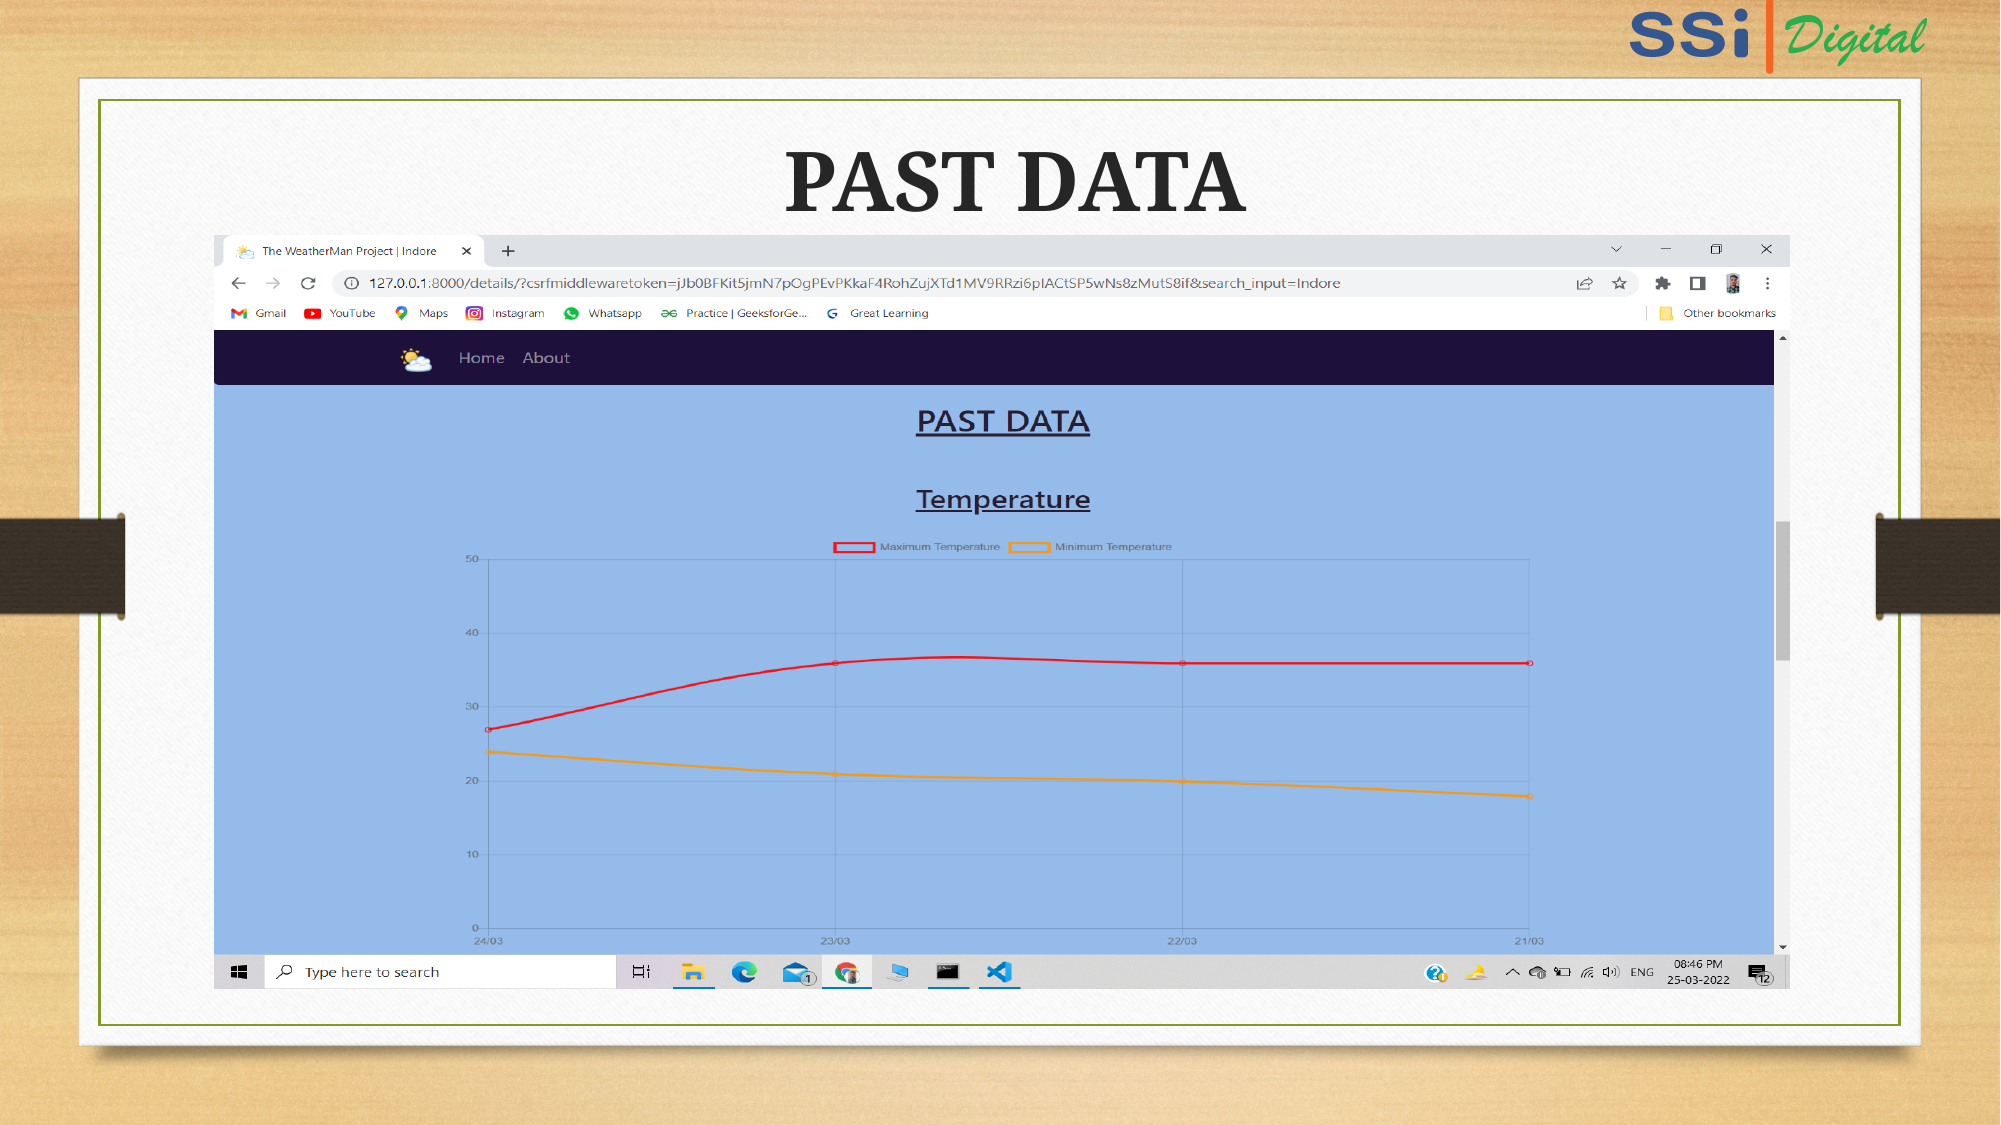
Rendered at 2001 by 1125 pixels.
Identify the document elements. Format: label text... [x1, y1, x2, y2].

title PAST DATA [228, 121, 1804, 236]
picture [0, 0, 2001, 1125]
